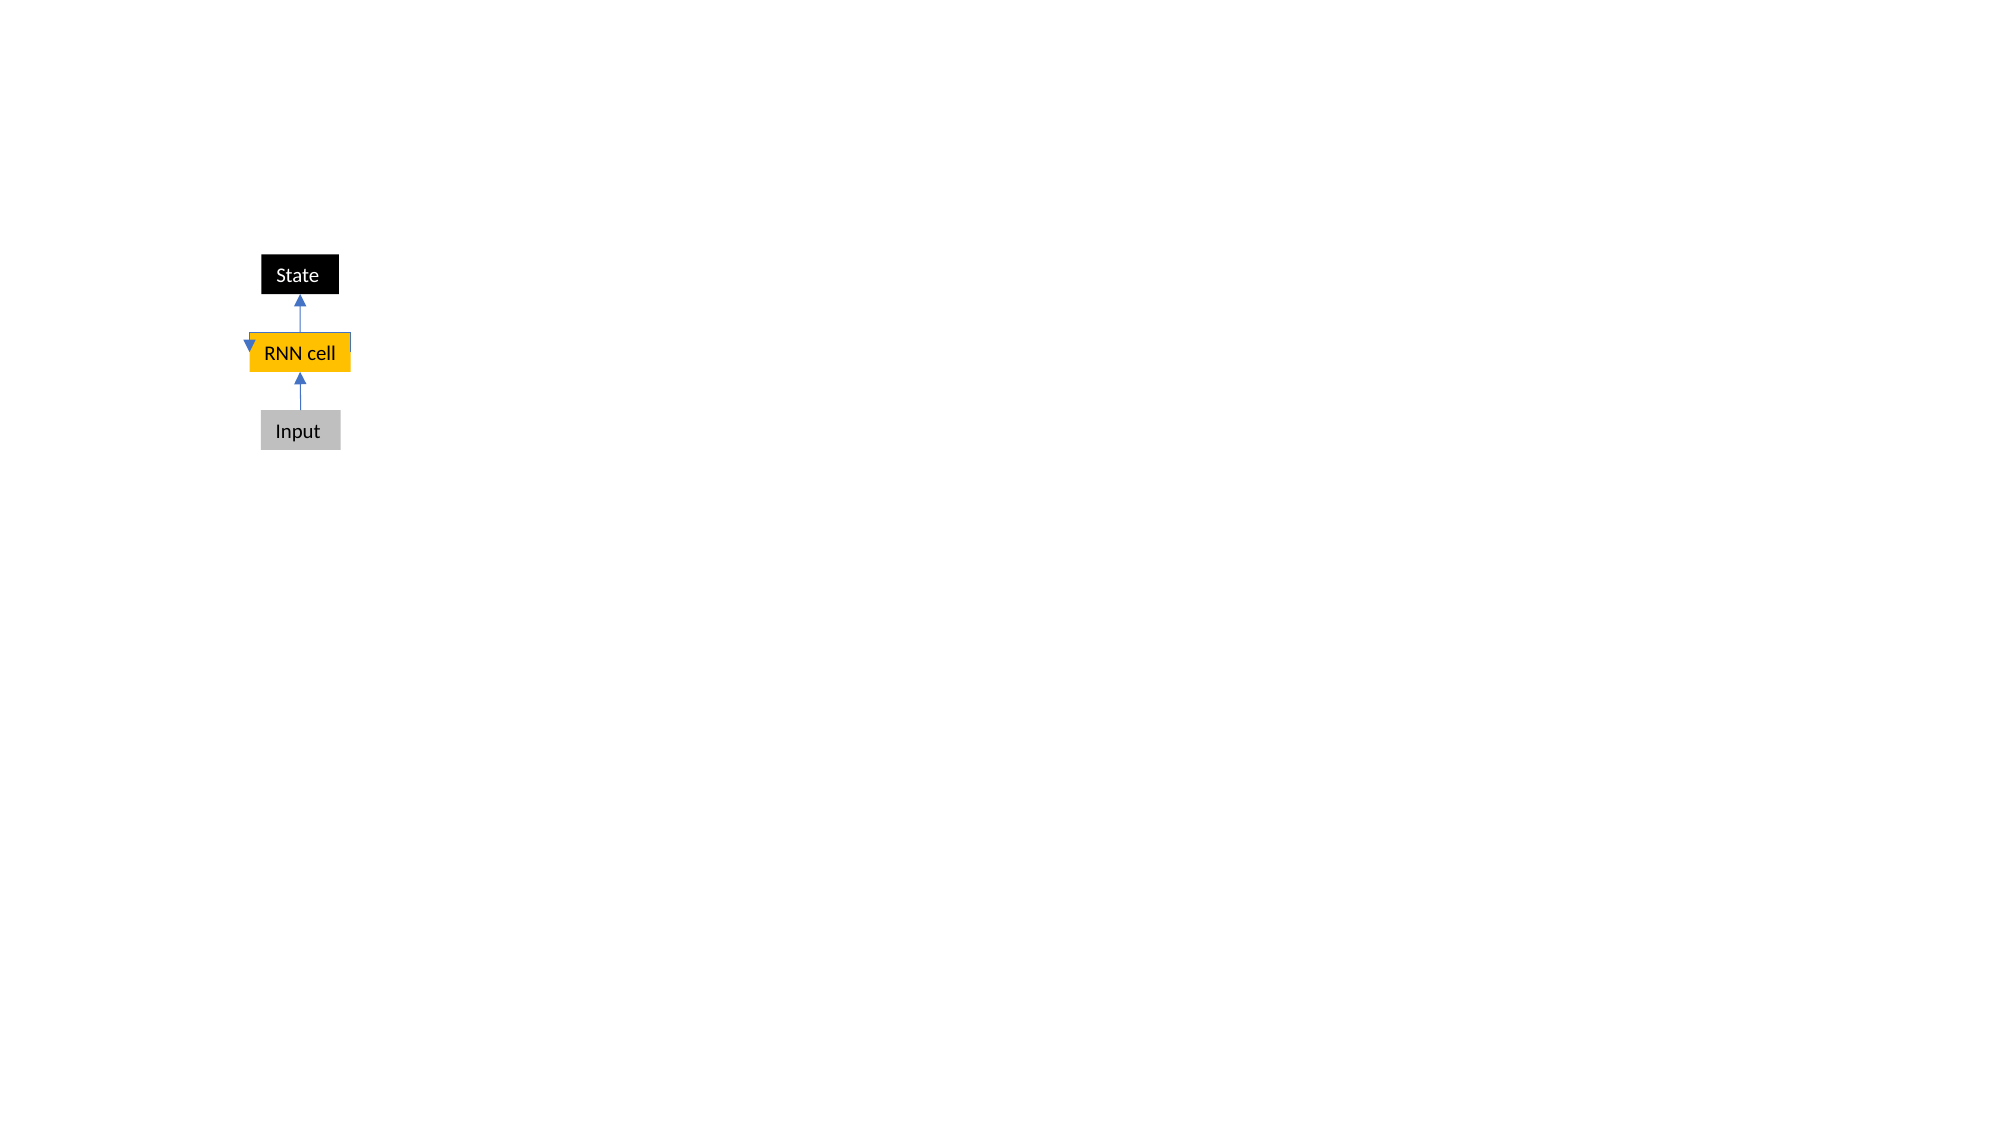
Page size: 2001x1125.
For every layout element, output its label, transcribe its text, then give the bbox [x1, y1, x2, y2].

text_box RNN cell [249, 355, 351, 372]
text_box RNN cell [250, 333, 350, 352]
